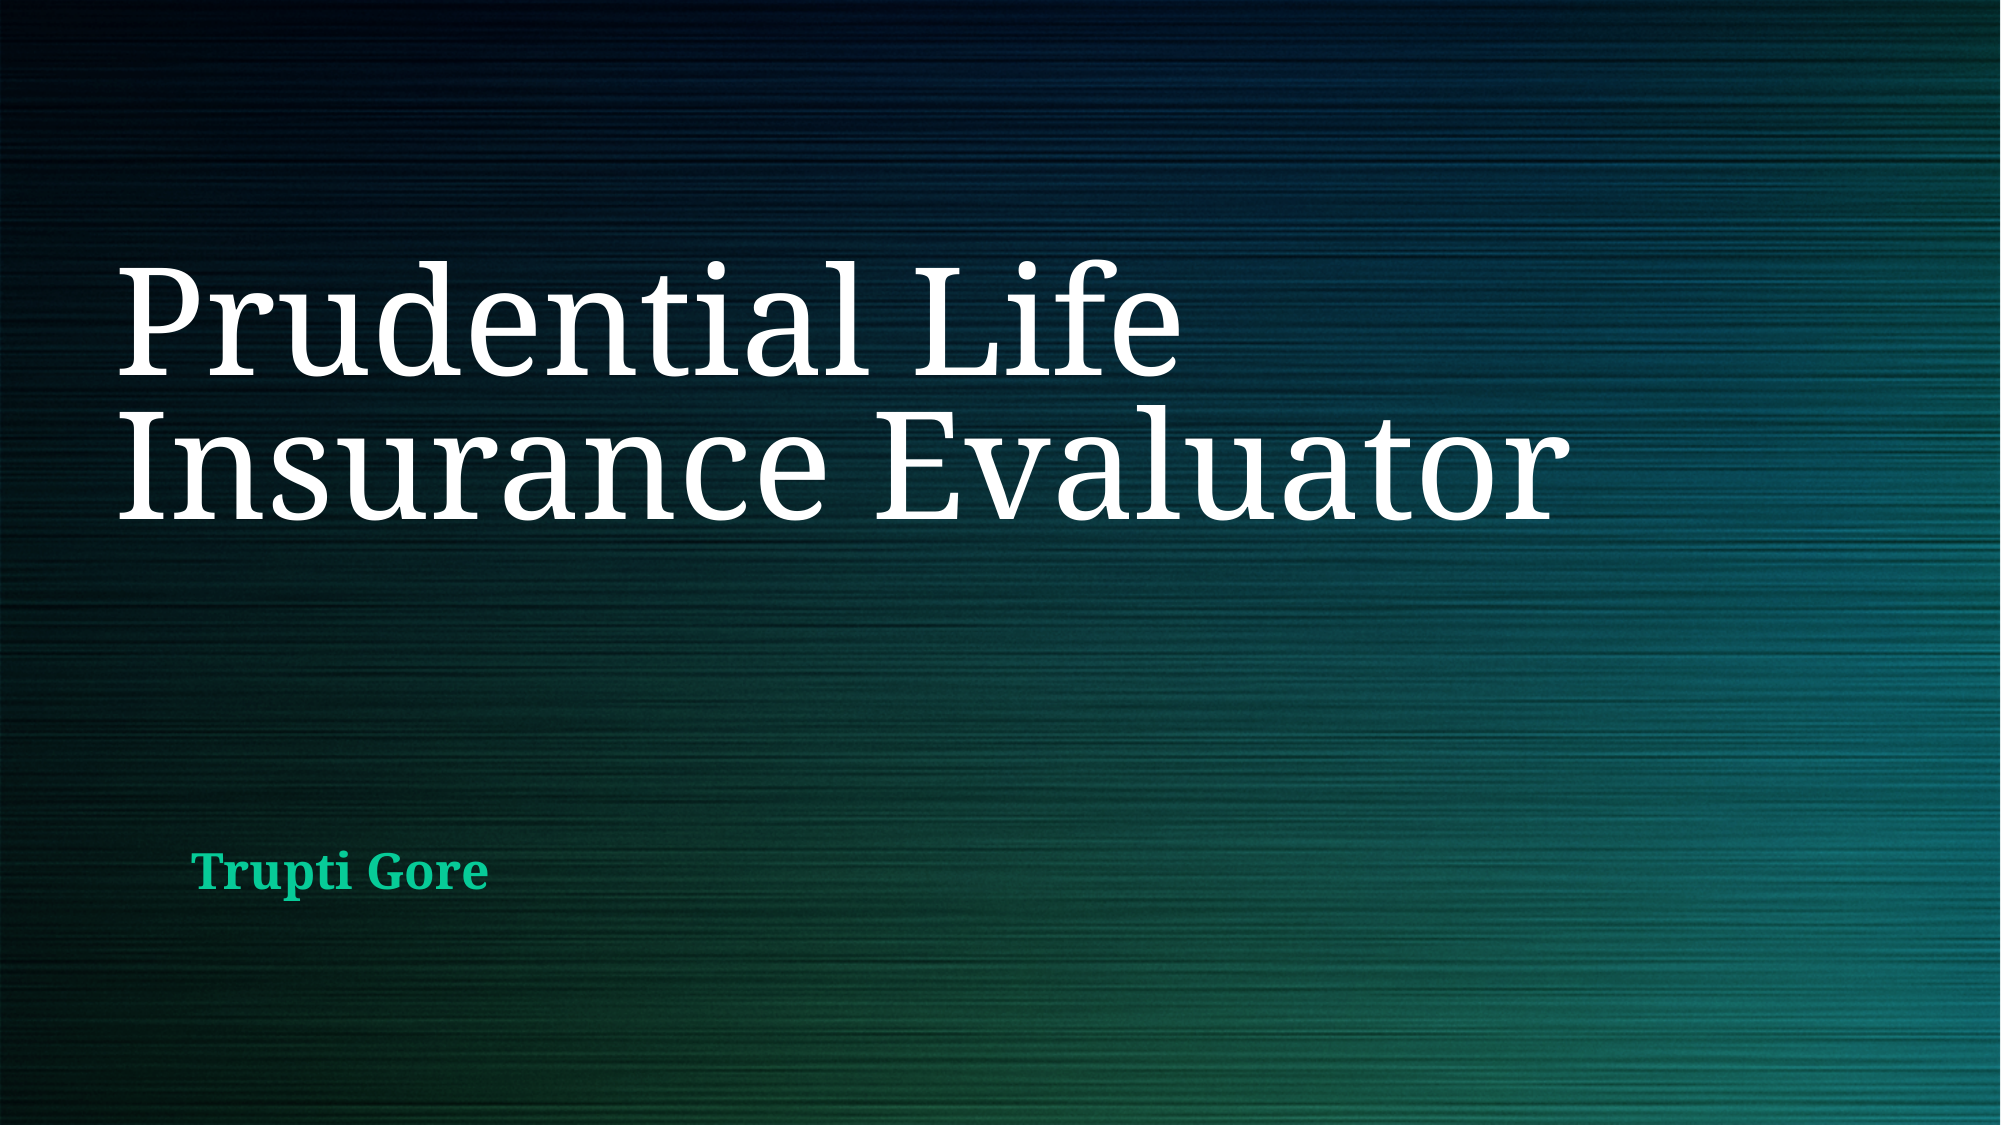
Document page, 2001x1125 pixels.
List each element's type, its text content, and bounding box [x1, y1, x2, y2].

title Prudential Life Insurance Evaluator [99, 42, 1805, 556]
picture [0, 0, 2001, 1125]
subtitle Trupti Gore [176, 839, 1144, 972]
